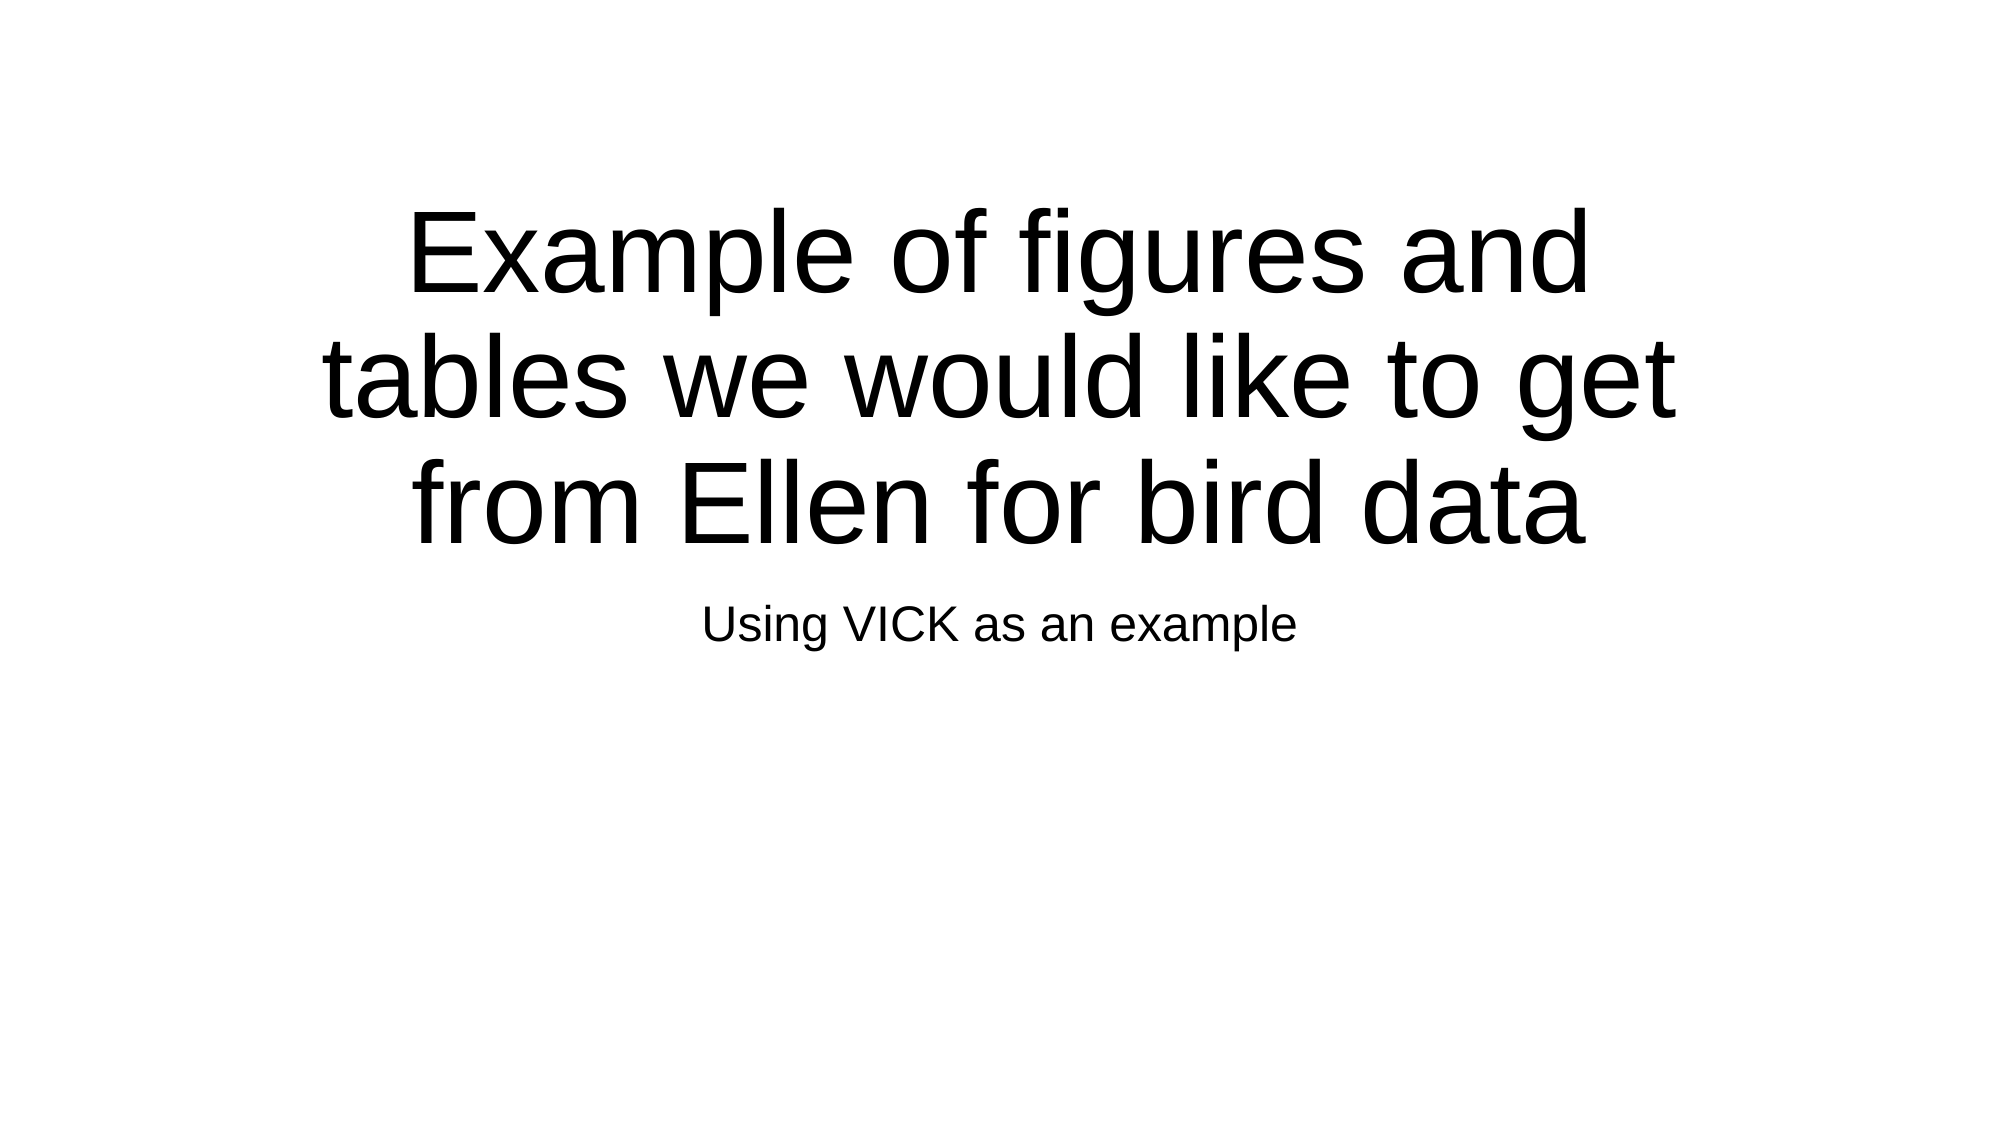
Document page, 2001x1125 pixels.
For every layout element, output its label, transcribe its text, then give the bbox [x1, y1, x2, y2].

title Example of figures and tables we would like to get from Ellen for bird data [249, 184, 1750, 576]
subtitle Using VICK as an example [249, 590, 1750, 863]
